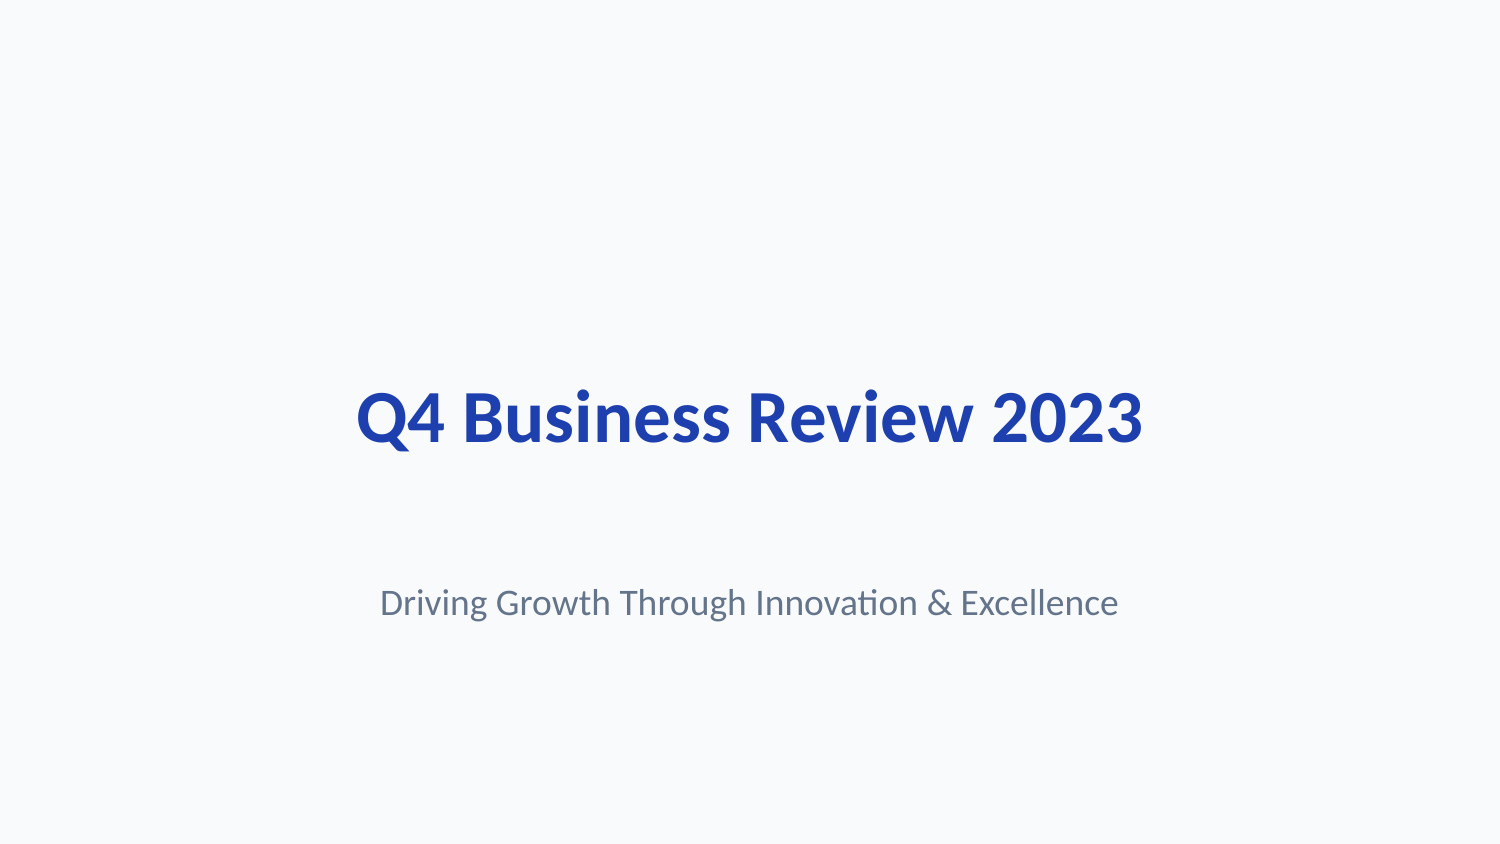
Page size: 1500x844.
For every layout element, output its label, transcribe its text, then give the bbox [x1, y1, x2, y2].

text_box Q4 Business Review 2023 [149, 299, 1350, 524]
text_box Driving Growth Through Innovation & Excellence [149, 524, 1350, 675]
